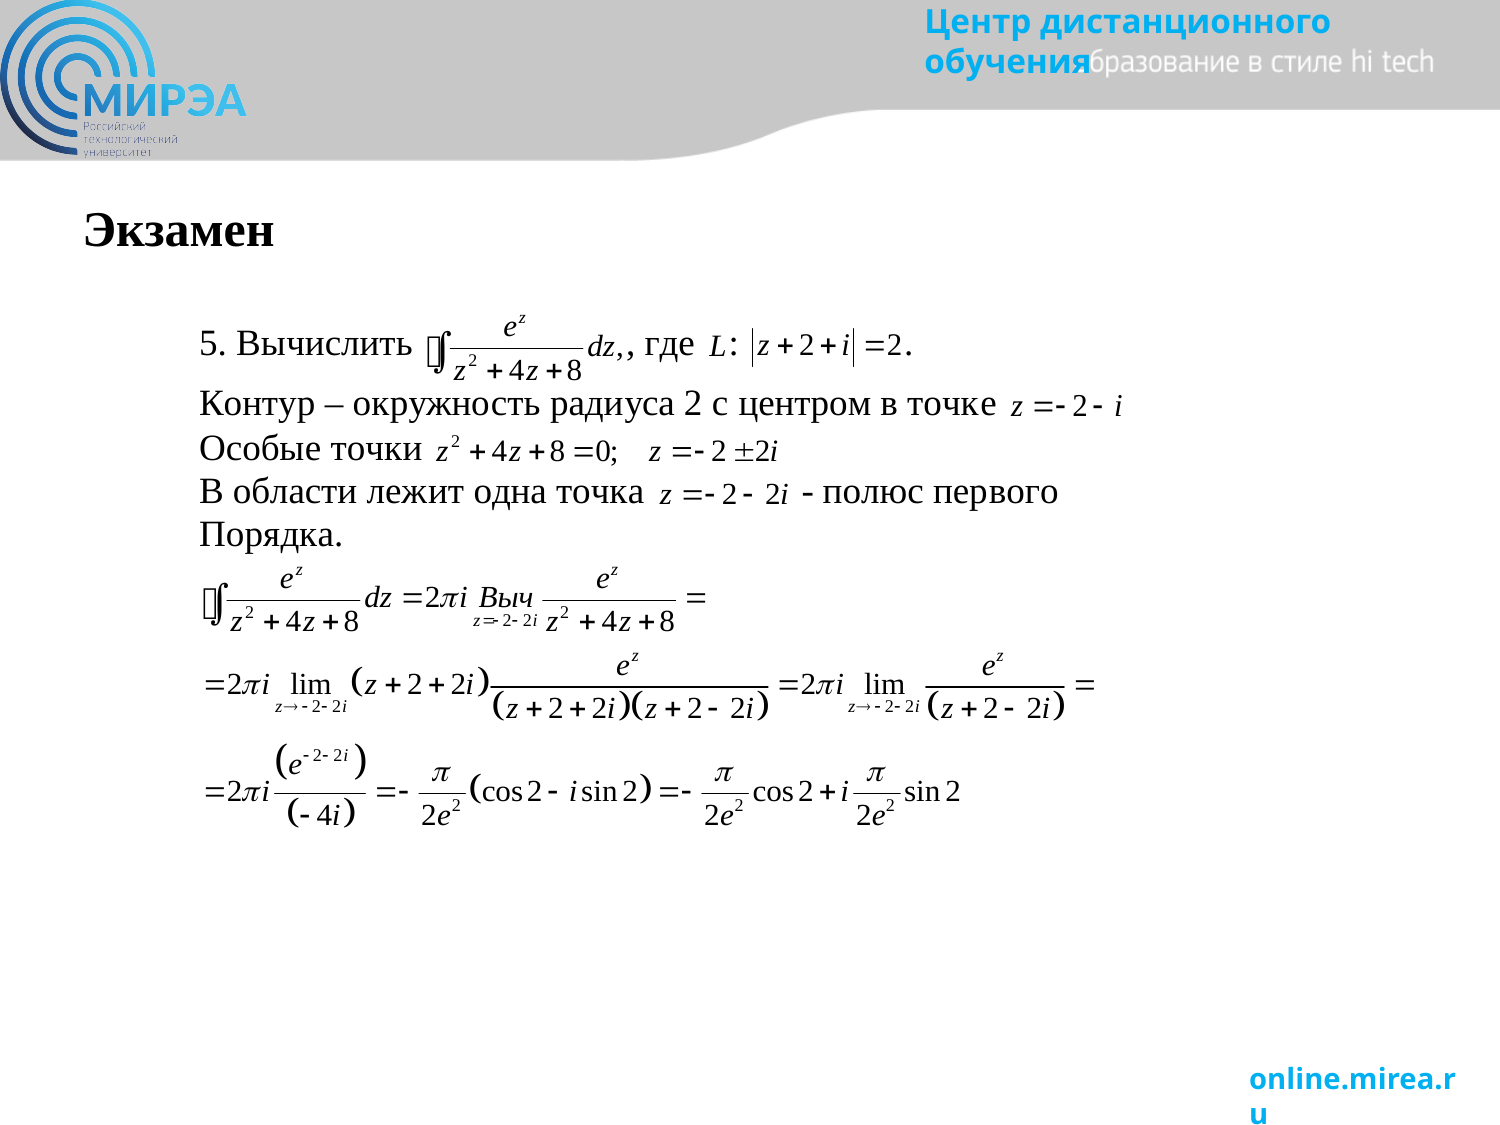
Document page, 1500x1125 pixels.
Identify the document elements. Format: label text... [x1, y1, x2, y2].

picture [0, 1, 247, 159]
title Экзамен [67, 196, 1418, 310]
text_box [199, 305, 1234, 1022]
